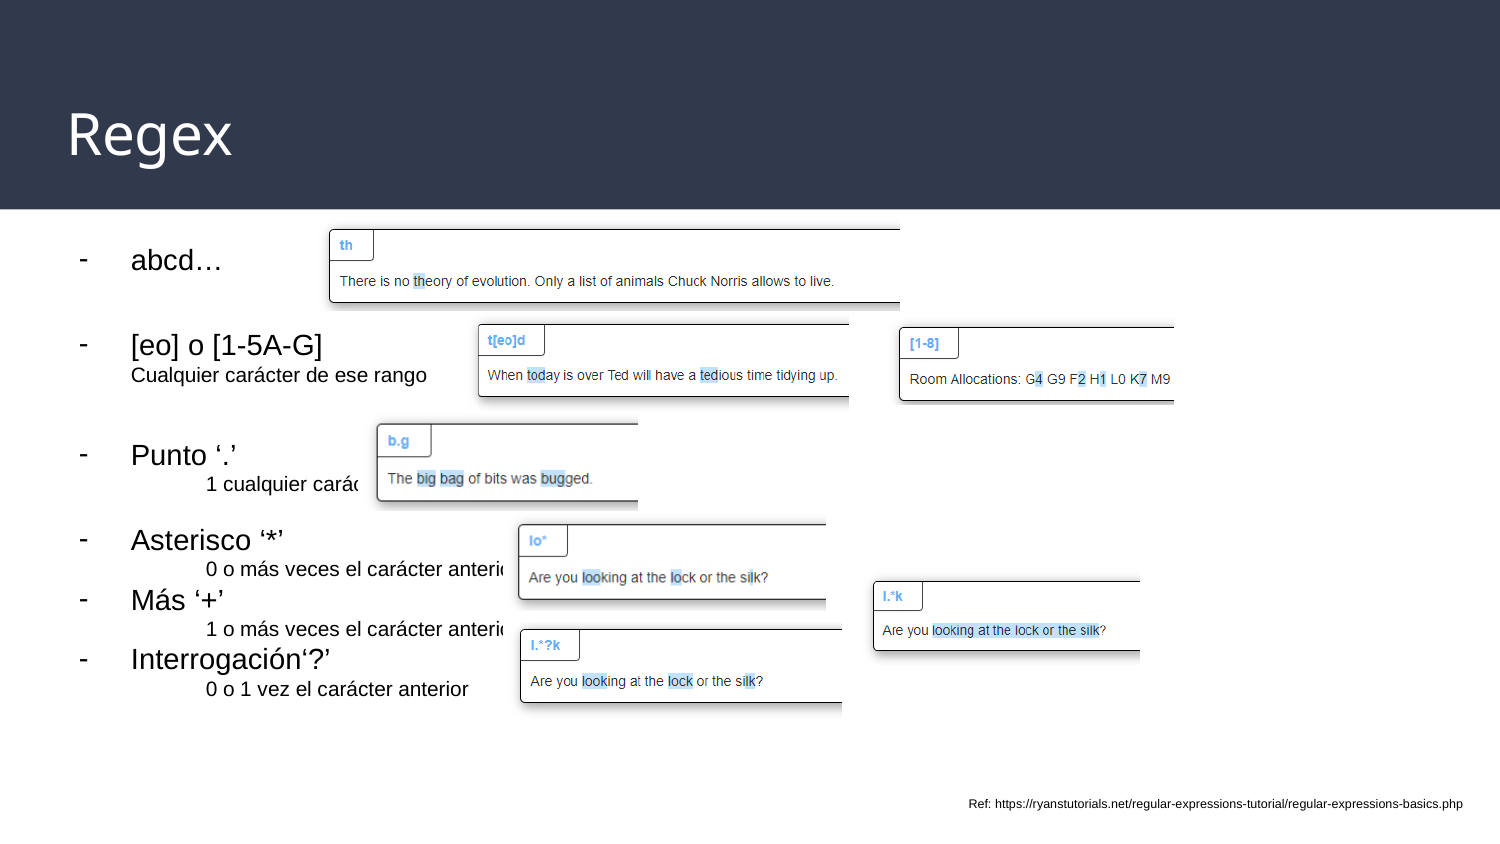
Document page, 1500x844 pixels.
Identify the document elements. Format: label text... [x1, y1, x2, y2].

text_box Ref: https://ryanstutorials.net/regular-expressions-tutorial/regular-expressions-basics.php [953, 781, 1487, 827]
picture [296, 212, 900, 311]
picture [883, 318, 1174, 406]
picture [450, 312, 849, 411]
picture [503, 622, 842, 721]
picture [857, 567, 1140, 665]
text_box abcd… [eo] o [1-5A-G] Cualquier carácter de ese rango Punto ‘.’ 1 cualquier carácter Asterisco ‘*’ 0 o más veces el carácter anterior Más ‘+’ 1 o más veces el carácter anterior Interrogación‘?’ 0 o 1 vez el carácter anterior [40, 226, 1466, 817]
picture [358, 412, 639, 511]
picture [503, 512, 826, 611]
title Regex [51, 82, 1449, 185]
